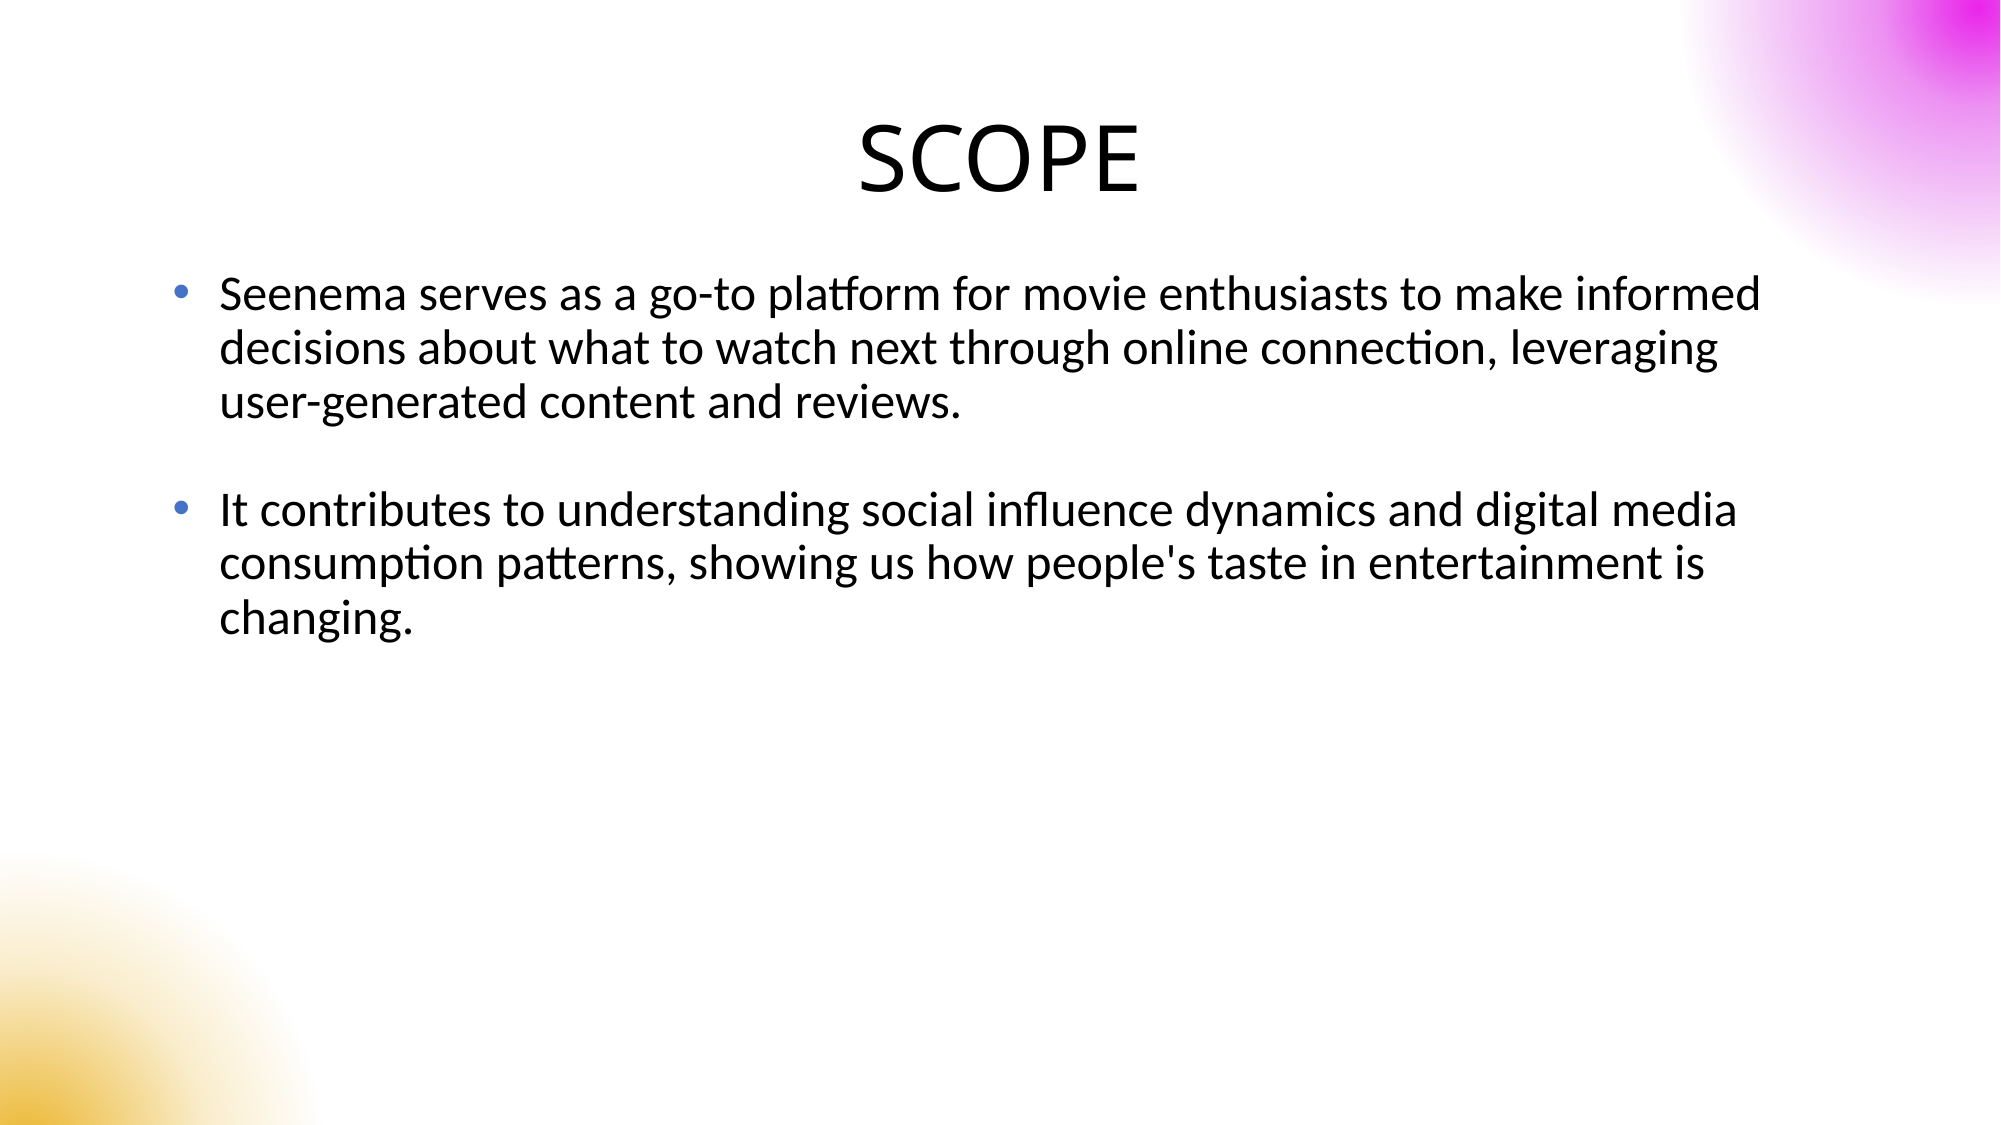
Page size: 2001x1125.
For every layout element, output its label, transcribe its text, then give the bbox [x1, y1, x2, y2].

picture [1637, 0, 2001, 364]
list Seenema serves as a go-to platform for movie enthusiasts to make informed decisions about what to watch next through online connection, leveraging user-generated content and reviews. It contributes to understanding social influence dynamics and digital media consumption patterns, showing us how people's taste in entertainment is changing. [157, 252, 1843, 324]
picture [0, 793, 364, 1125]
title SCOPE [157, 97, 1843, 223]
